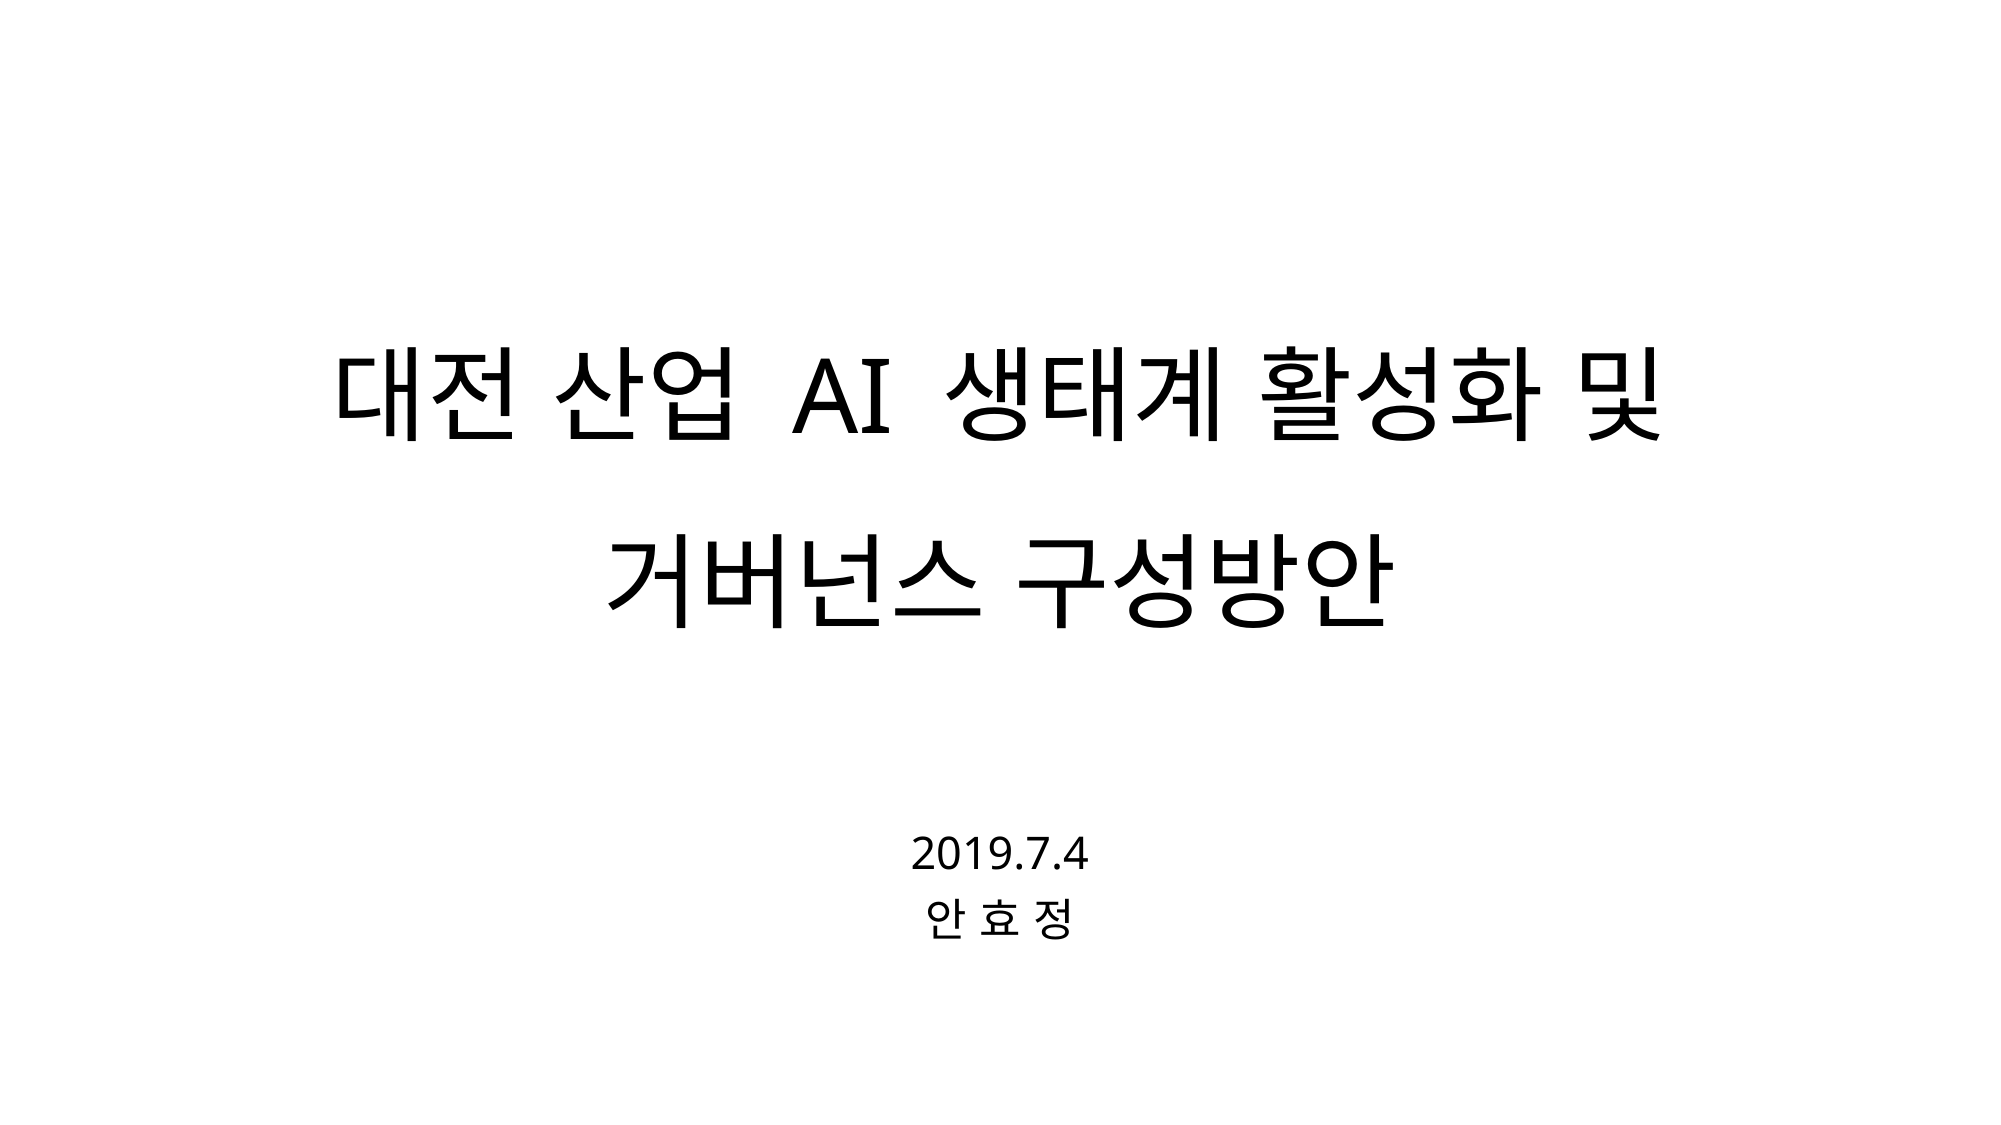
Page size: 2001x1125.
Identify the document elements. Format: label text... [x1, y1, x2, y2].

title 대전 산업 AI 생태계 활성화 및 거버넌스 구성방안 [181, 256, 1818, 649]
subtitle 2019.7.4 안 효 정 [249, 682, 1750, 955]
